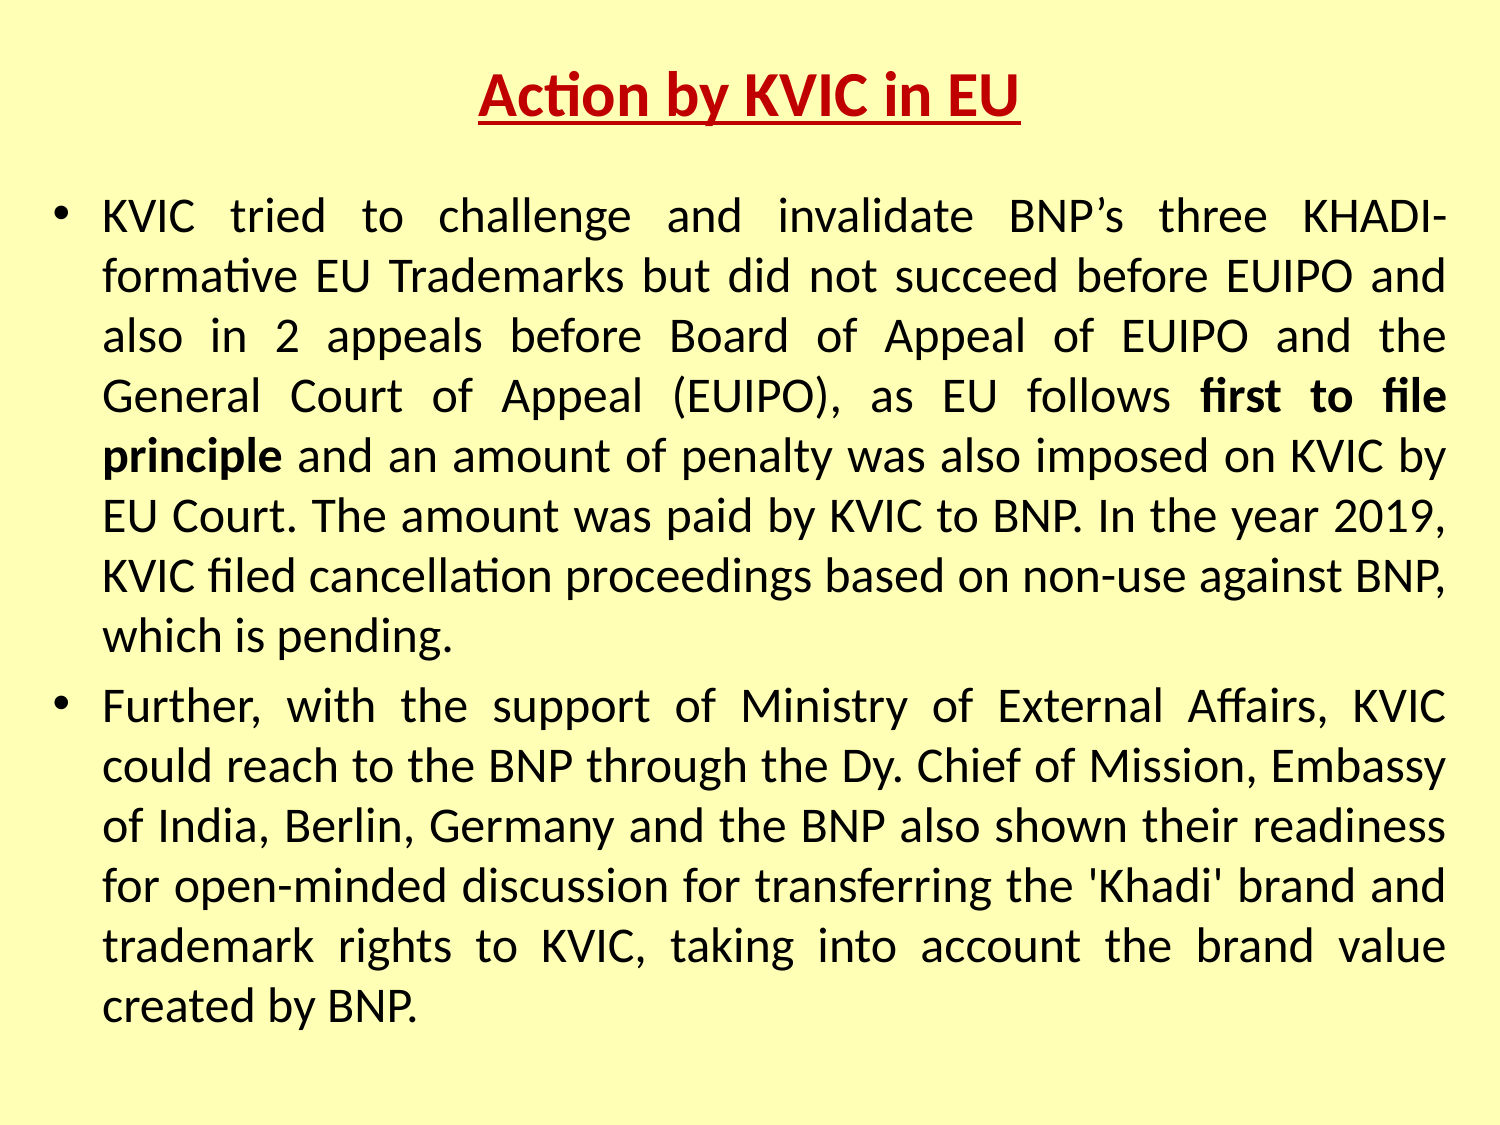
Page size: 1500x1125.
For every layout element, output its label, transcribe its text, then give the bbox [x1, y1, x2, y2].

title Action by KVIC in EU [75, 45, 1425, 138]
list KVIC tried to challenge and invalidate BNP’s three KHADI-formative EU Trademarks but did not succeed before EUIPO and also in 2 appeals before Board of Appeal of EUIPO and the General Court of Appeal (EUIPO), as EU follows first to file principle and an amount of penalty was also imposed on KVIC by EU Court. The amount was paid by KVIC to BNP. In the year 2019, KVIC filed cancellation proceedings based on non-use against BNP, which is pending. Further, with the support of Ministry of External Affairs, KVIC could reach to the BNP through the Dy. Chief of Mission, Embassy of India, Berlin, Germany and the BNP also shown their readiness for open-minded discussion for transferring the 'Khadi' brand and trademark rights to KVIC, taking into account the brand value created by BNP. [37, 174, 1463, 1050]
